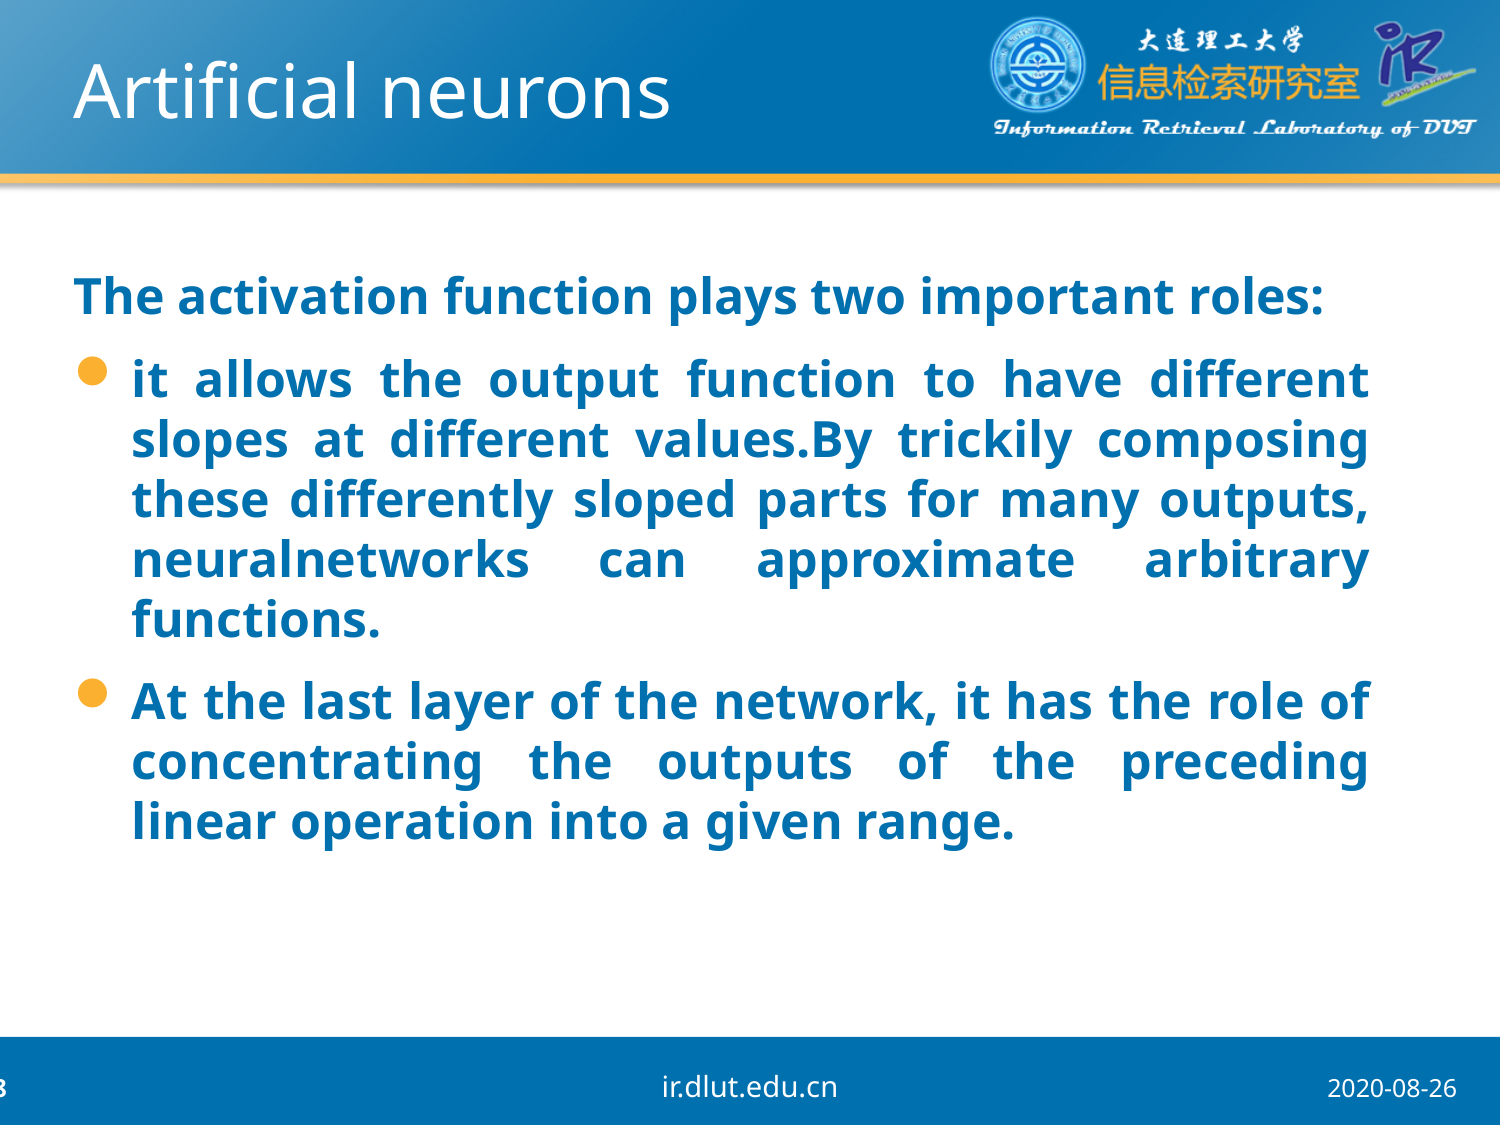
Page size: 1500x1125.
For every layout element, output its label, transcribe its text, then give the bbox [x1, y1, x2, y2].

picture [0, 0, 1500, 1125]
list The activation function plays two important roles: it allows the output function to have different slopes at different values.By trickily composing these differently sloped parts for many outputs, neuralnetworks can approximate arbitrary functions. At the last layer of the network, it has the role of concentrating the outputs of the preceding linear operation into a given range. [58, 257, 1386, 913]
title Artificial neurons [58, 35, 944, 143]
